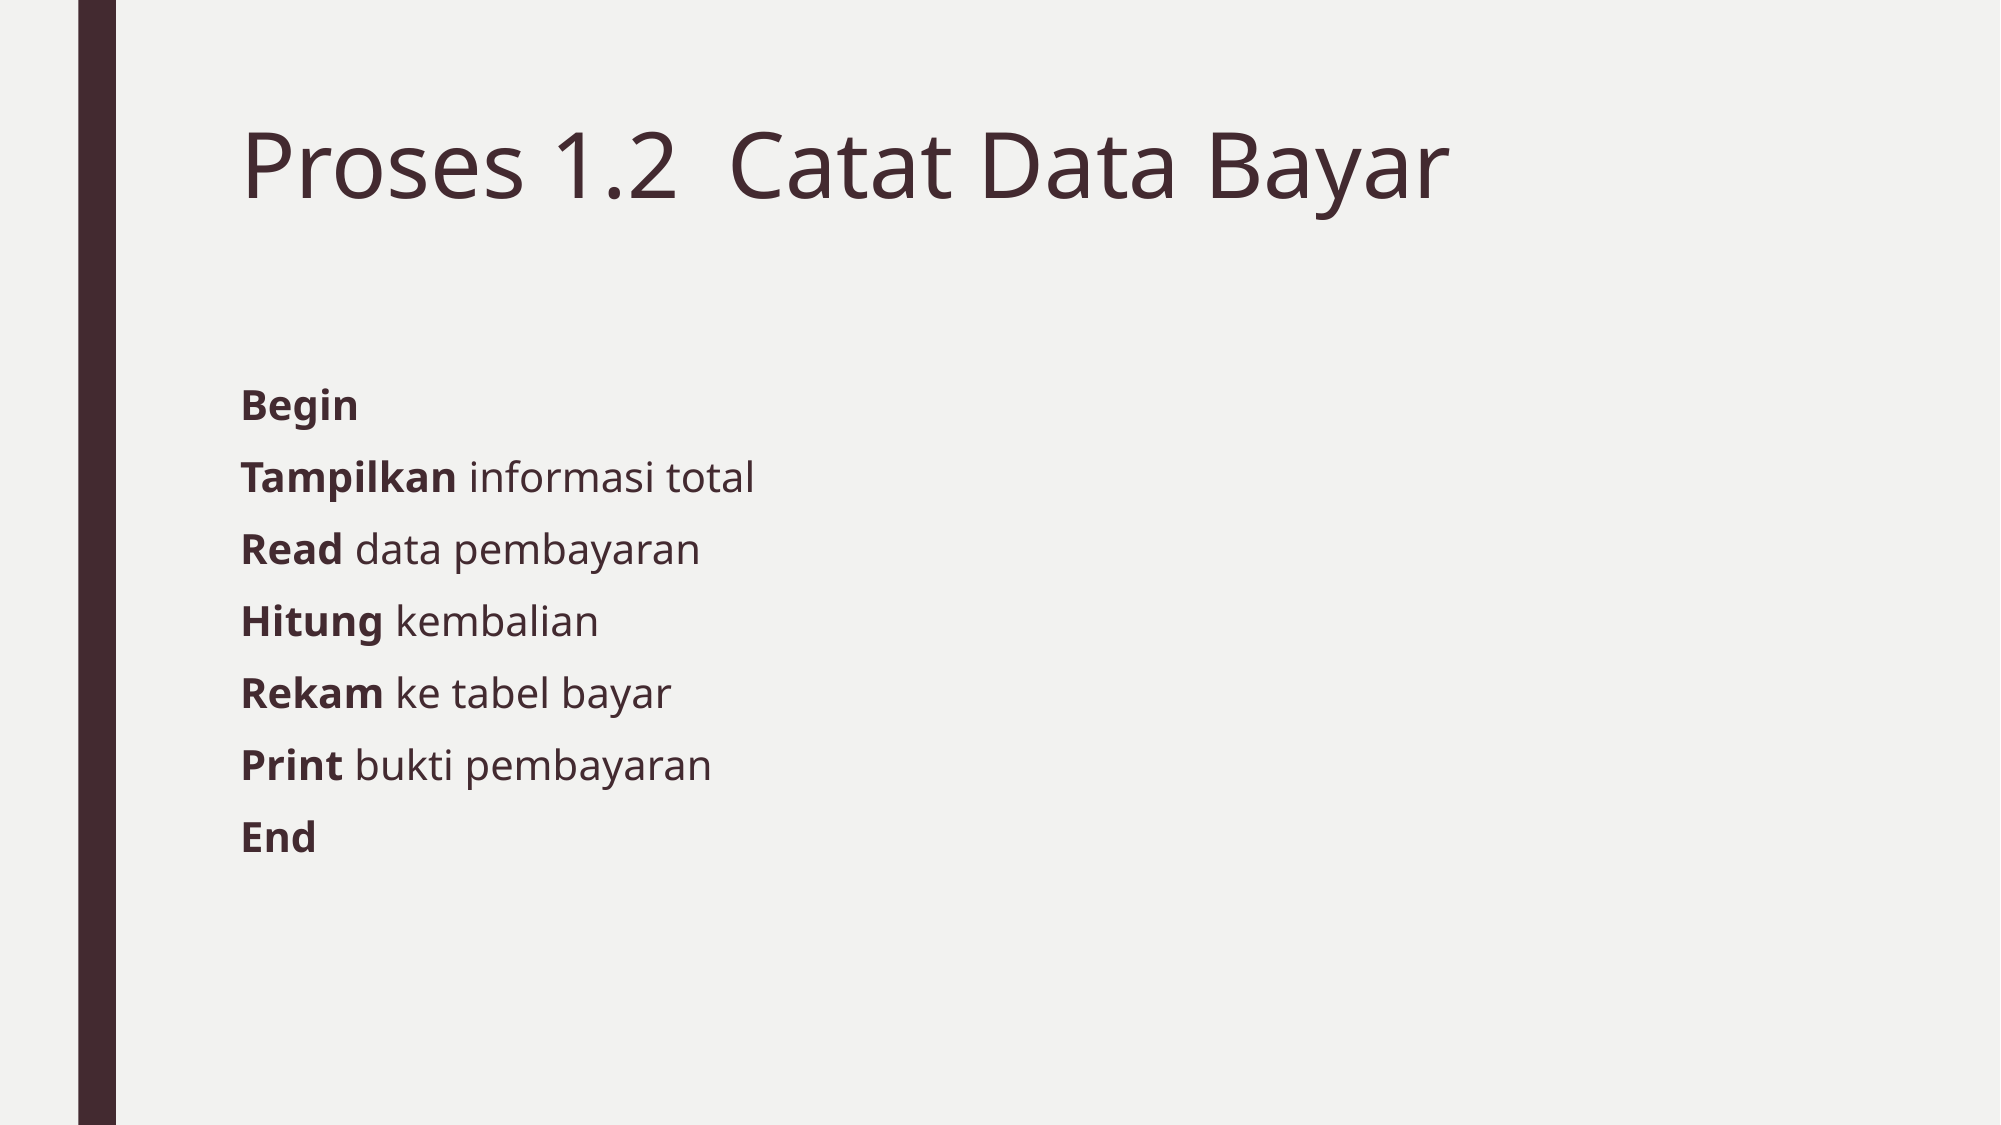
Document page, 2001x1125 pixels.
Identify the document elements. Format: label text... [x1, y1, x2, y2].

list Begin Tampilkan informasi total Read data pembayaran Hitung kembalian Rekam ke tabel bayar Print bukti pembayaran End [225, 375, 1800, 963]
title Proses 1.2 Catat Data Bayar [225, 112, 1800, 357]
